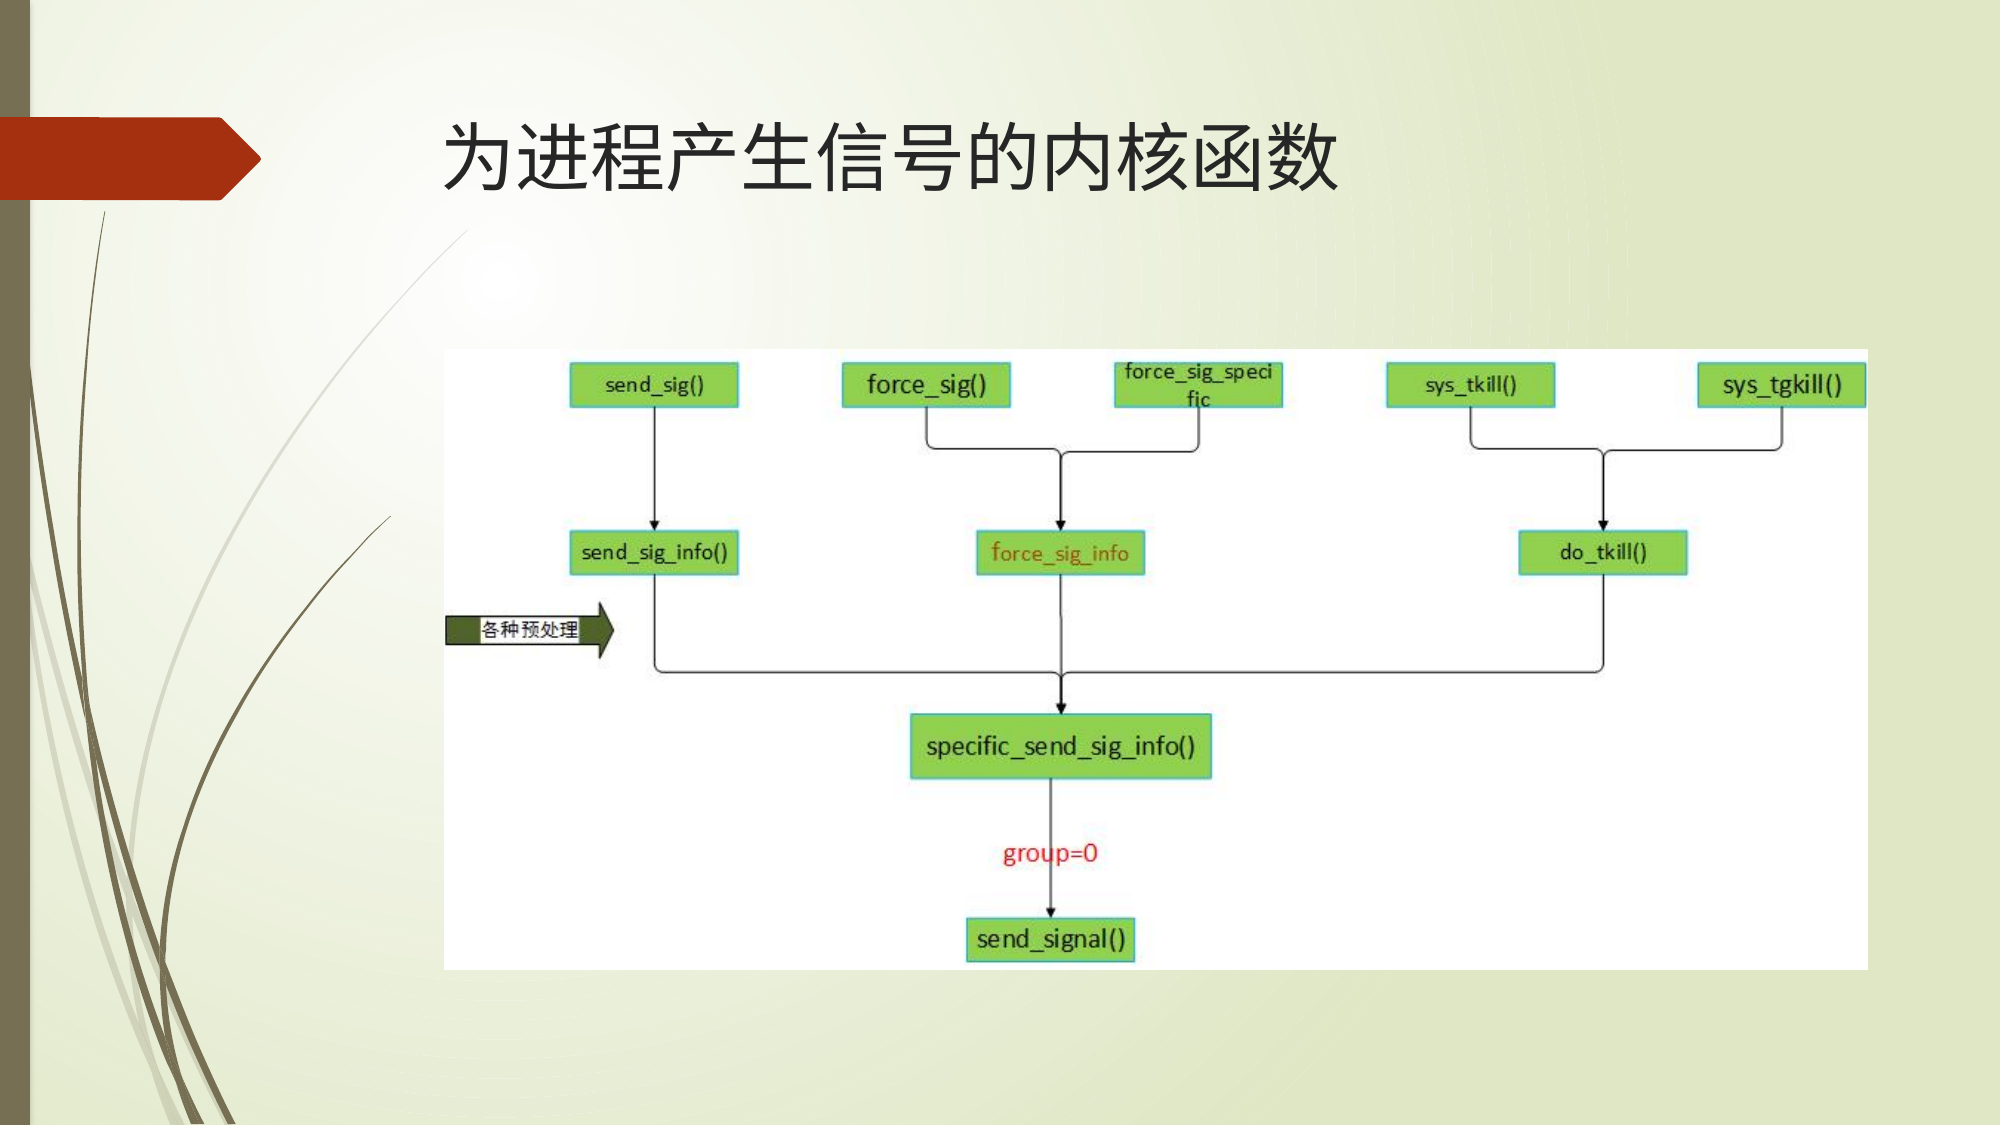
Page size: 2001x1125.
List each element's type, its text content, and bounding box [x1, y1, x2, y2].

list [444, 349, 1868, 971]
title 为进程产生信号的内核函数 [425, 102, 1888, 313]
